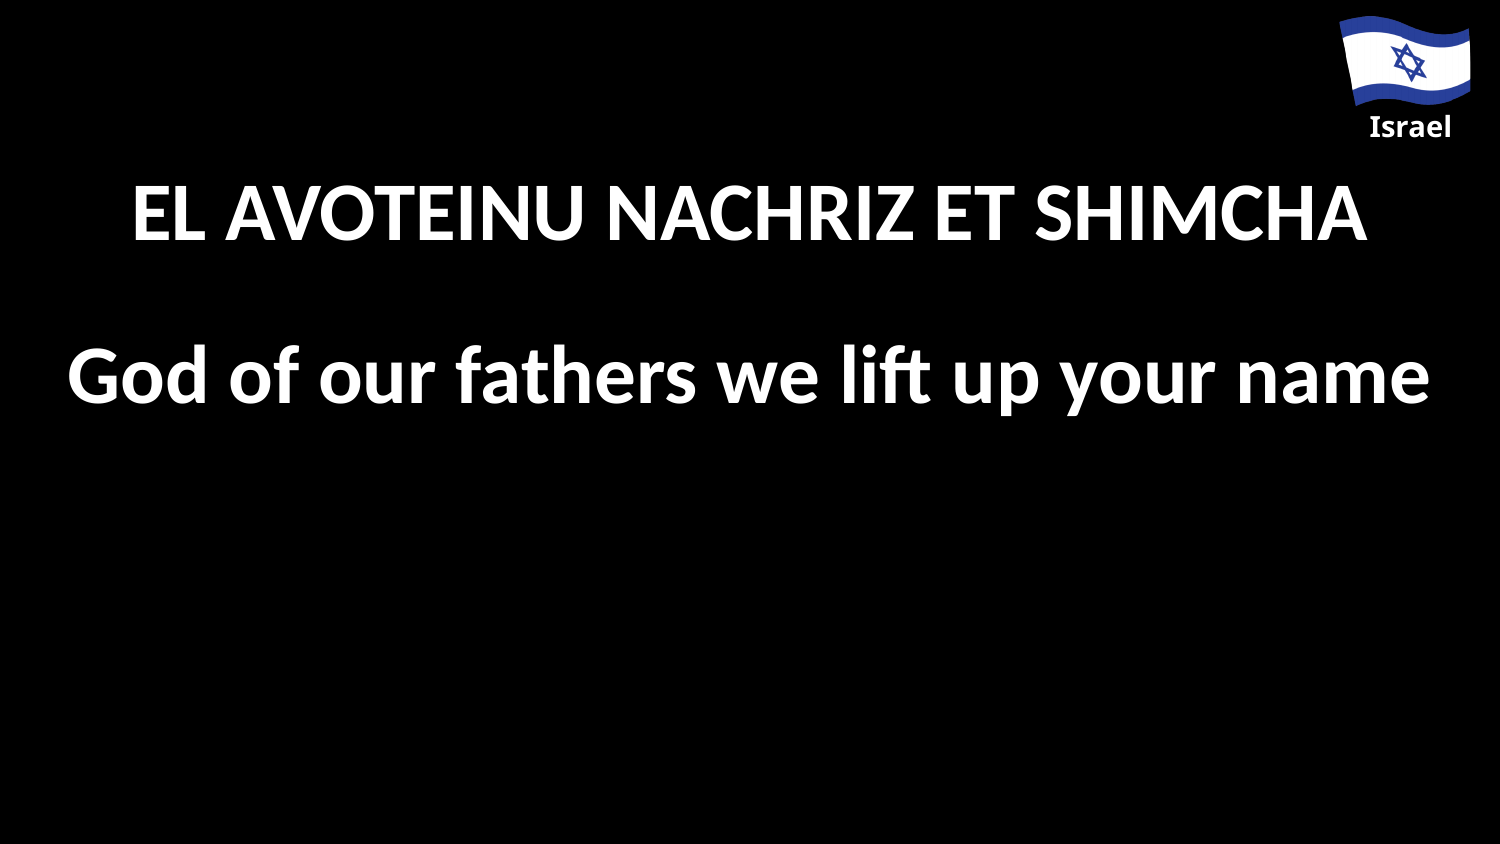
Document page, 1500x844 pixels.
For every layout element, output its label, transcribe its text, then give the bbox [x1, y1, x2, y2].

list God of our fathers we lift up your name [0, 314, 1500, 496]
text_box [1339, 16, 1473, 152]
text_box EL AVOTEINU NACHRIZ ET SHIMCHA [0, 38, 1500, 264]
